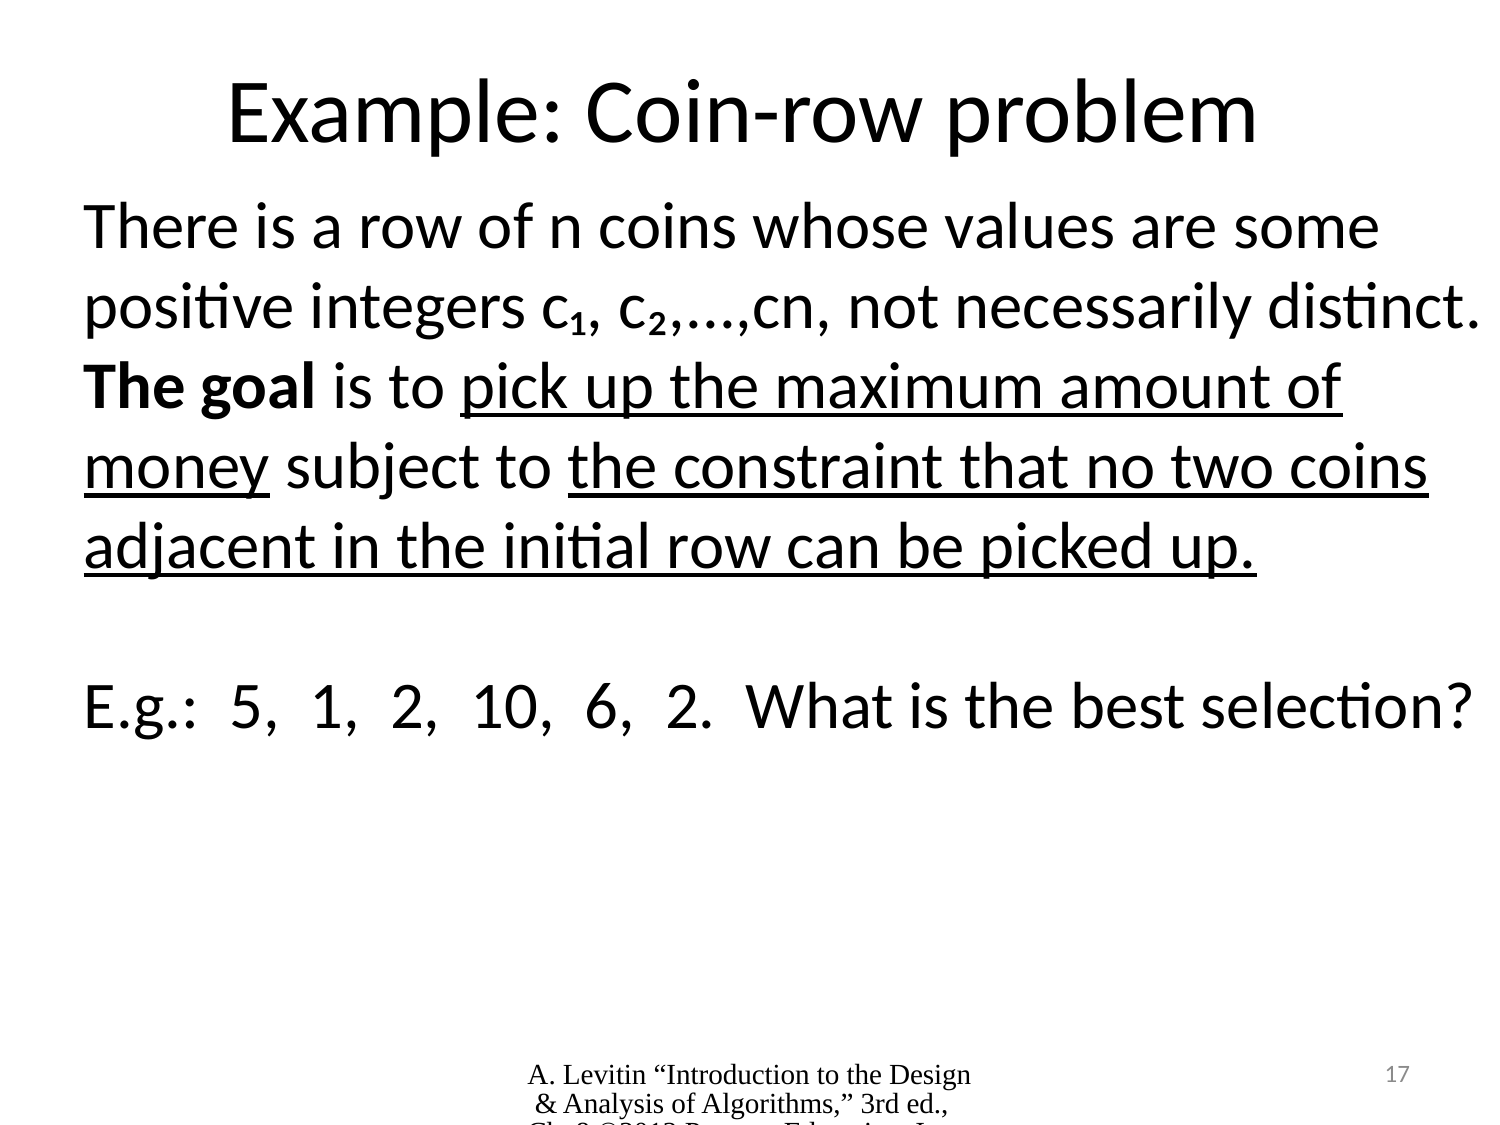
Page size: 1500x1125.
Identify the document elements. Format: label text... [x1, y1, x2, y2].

text_box There is a row of n coins whose values are some positive integers c₁, c₂,...,cn, not necessarily distinct. The goal is to pick up the maximum amount of money subject to the constraint that no two coins adjacent in the initial row can be picked up. E.g.: 5, 1, 2, 10, 6, 2. What is the best selection? [68, 174, 1500, 1125]
title Example: Coin-row problem [37, 37, 1450, 175]
